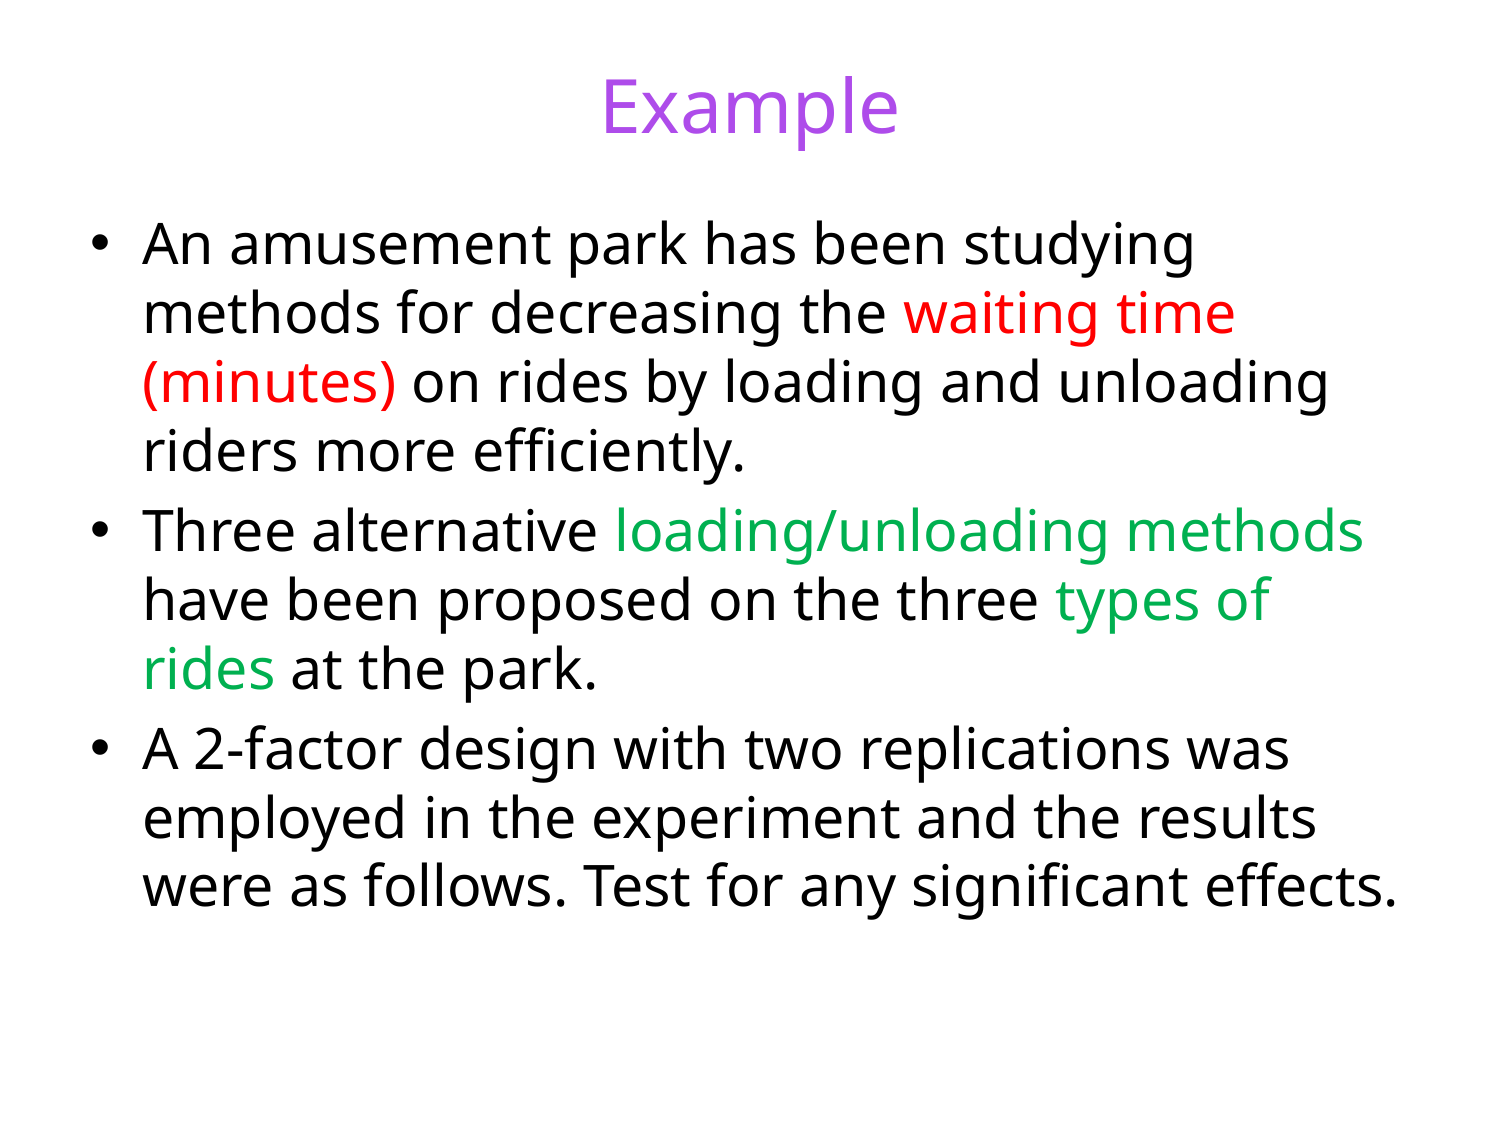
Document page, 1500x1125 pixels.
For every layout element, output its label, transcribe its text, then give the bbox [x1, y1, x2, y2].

list An amusement park has been studying methods for decreasing the waiting time (minutes) on rides by loading and unloading riders more efficiently. Three alternative loading/unloading methods have been proposed on the three types of rides at the park. A 2-factor design with two replications was employed in the experiment and the results were as follows. Test for any significant effects. [75, 200, 1425, 986]
title Example [75, 45, 1425, 163]
